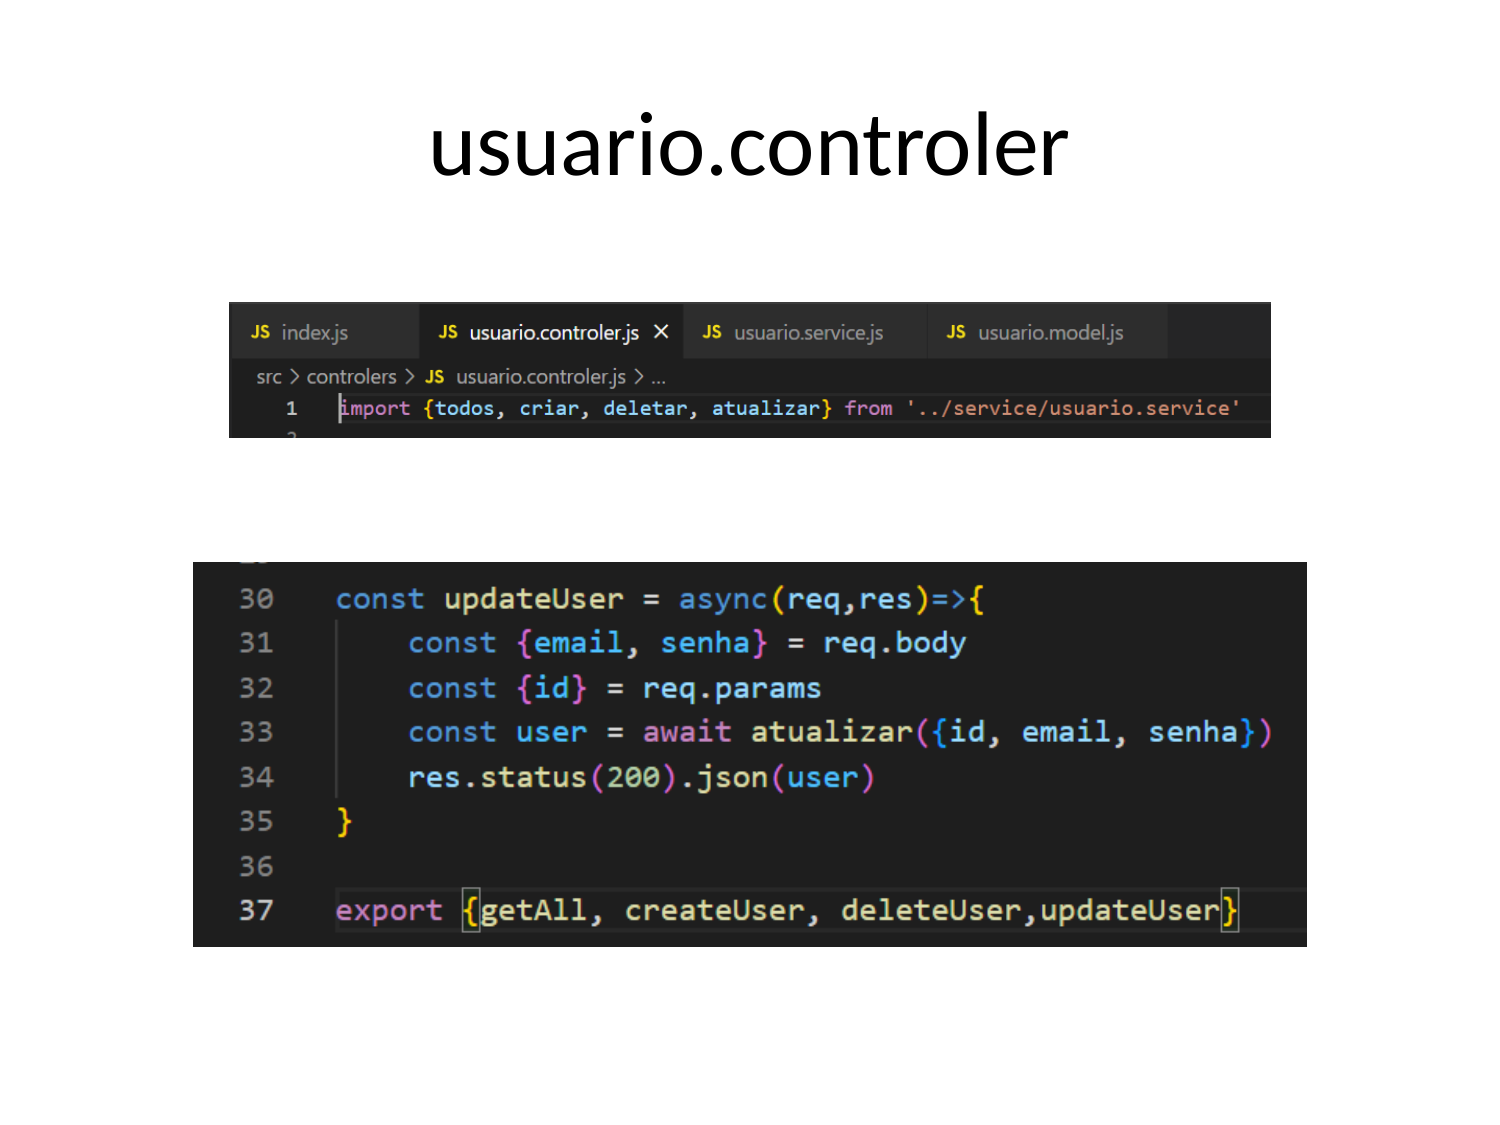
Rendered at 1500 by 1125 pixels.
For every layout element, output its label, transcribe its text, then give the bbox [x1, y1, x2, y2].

title usuario.controler [75, 45, 1425, 233]
picture [193, 562, 1307, 948]
picture [229, 302, 1271, 439]
